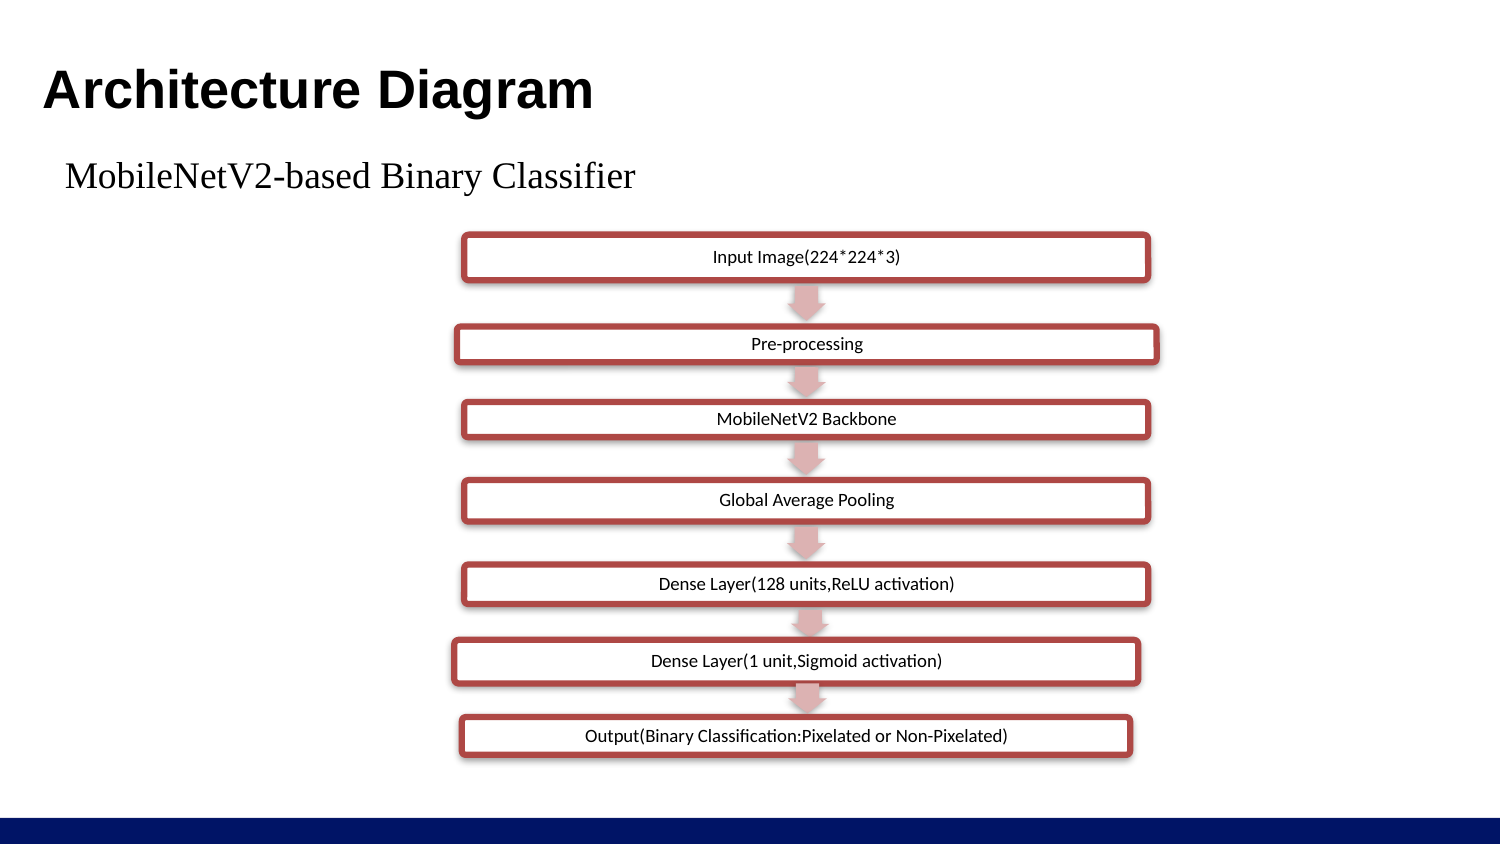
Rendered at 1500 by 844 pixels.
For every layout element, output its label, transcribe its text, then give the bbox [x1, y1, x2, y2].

title Architecture Diagram [40, 52, 597, 196]
text_box MobileNetV2-based Binary Classifier [50, 143, 850, 204]
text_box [249, 234, 1363, 773]
picture [0, 817, 1500, 844]
